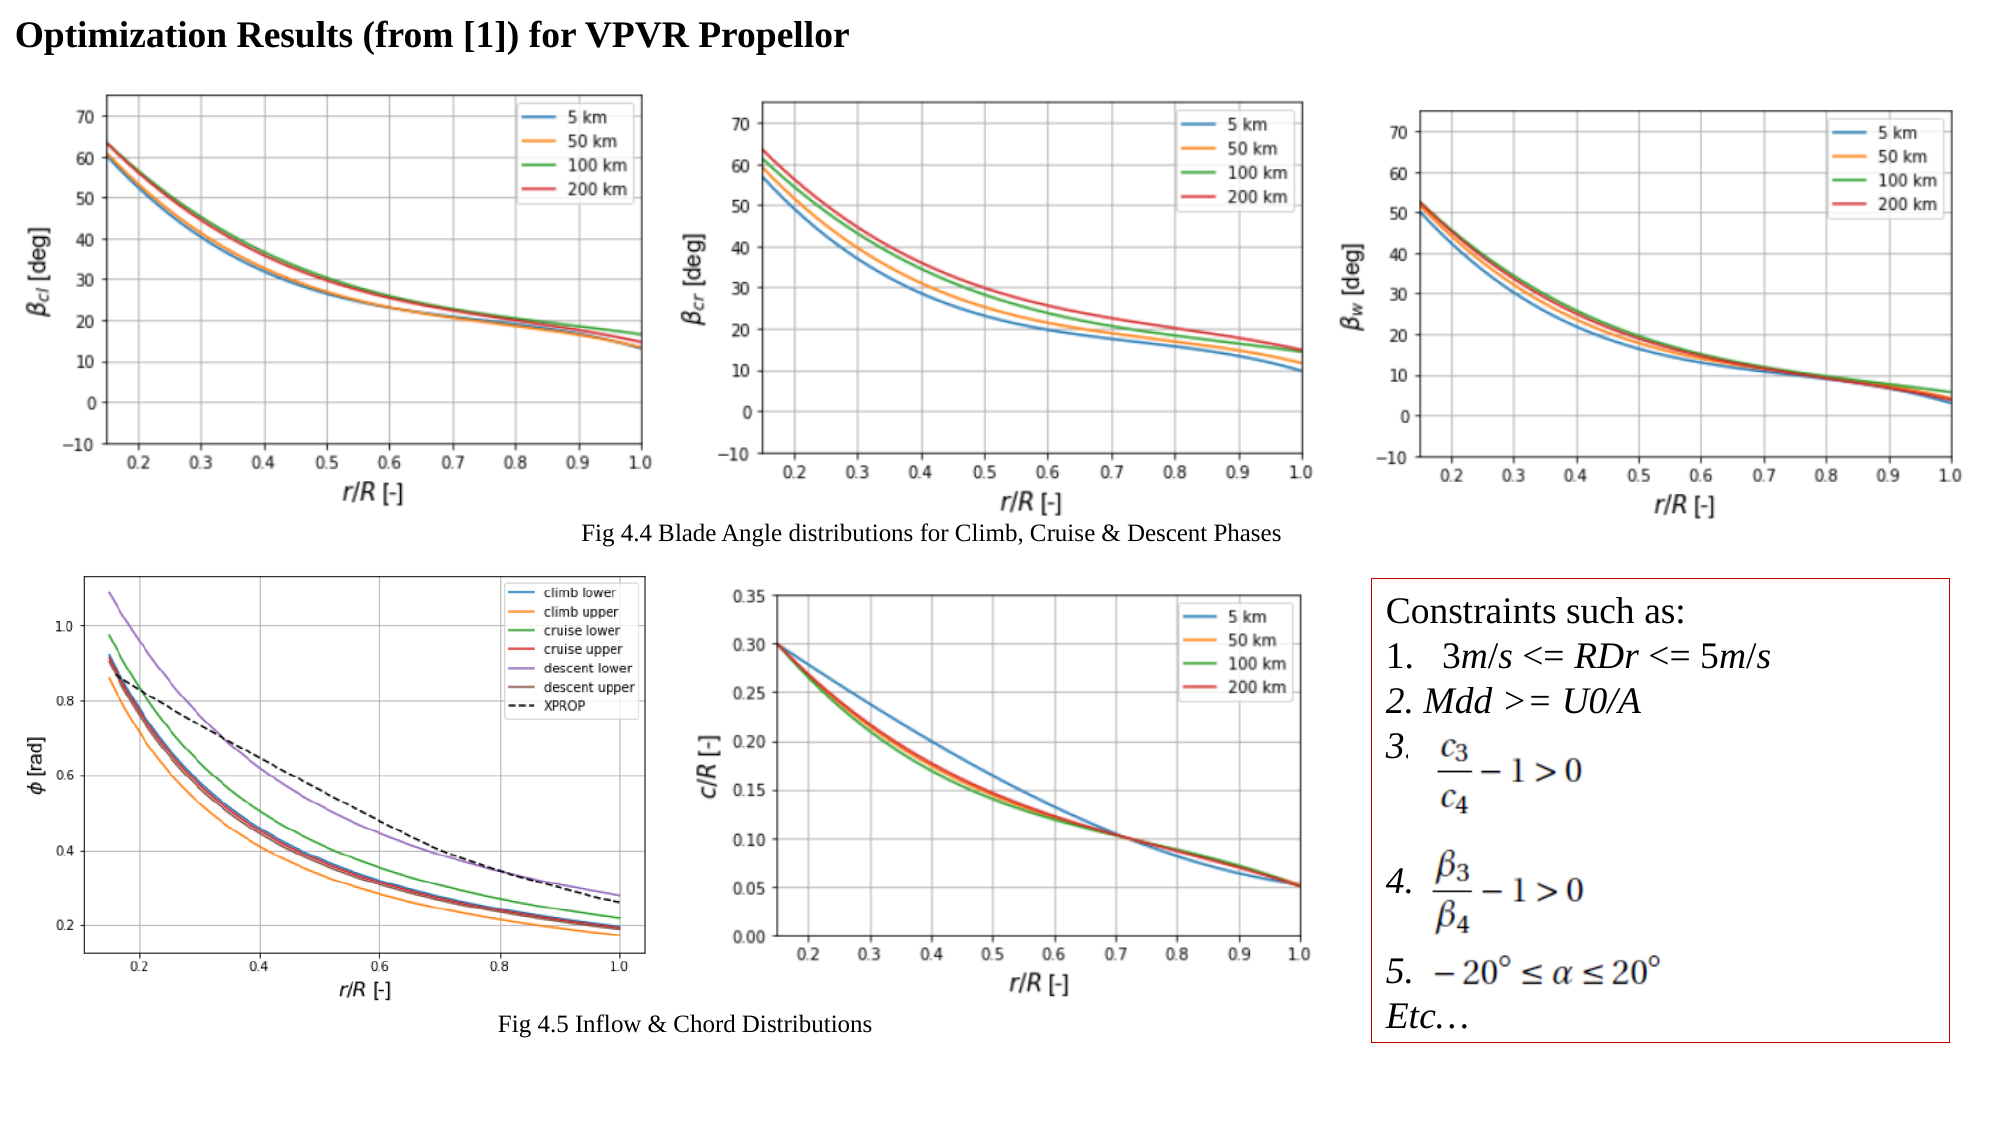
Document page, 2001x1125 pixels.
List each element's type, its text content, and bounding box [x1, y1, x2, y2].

text_box Fig 4.5 Inflow & Chord Distributions [482, 999, 1235, 1045]
text_box Fig 4.4 Blade Angle distributions for Climb, Cruise & Descent Phases [566, 523, 1318, 554]
picture [4, 57, 2000, 530]
text_box Constraints such as: 3m/s <= RDr <= 5m/s 2. Mdd >= U0/A 3. 4. 5. Etc… [1371, 578, 1950, 1043]
picture [679, 562, 1372, 1015]
picture [1407, 719, 1672, 1005]
picture [17, 564, 664, 1015]
text_box Optimization Results (from [1]) for VPVR Propellor [0, 2, 893, 63]
